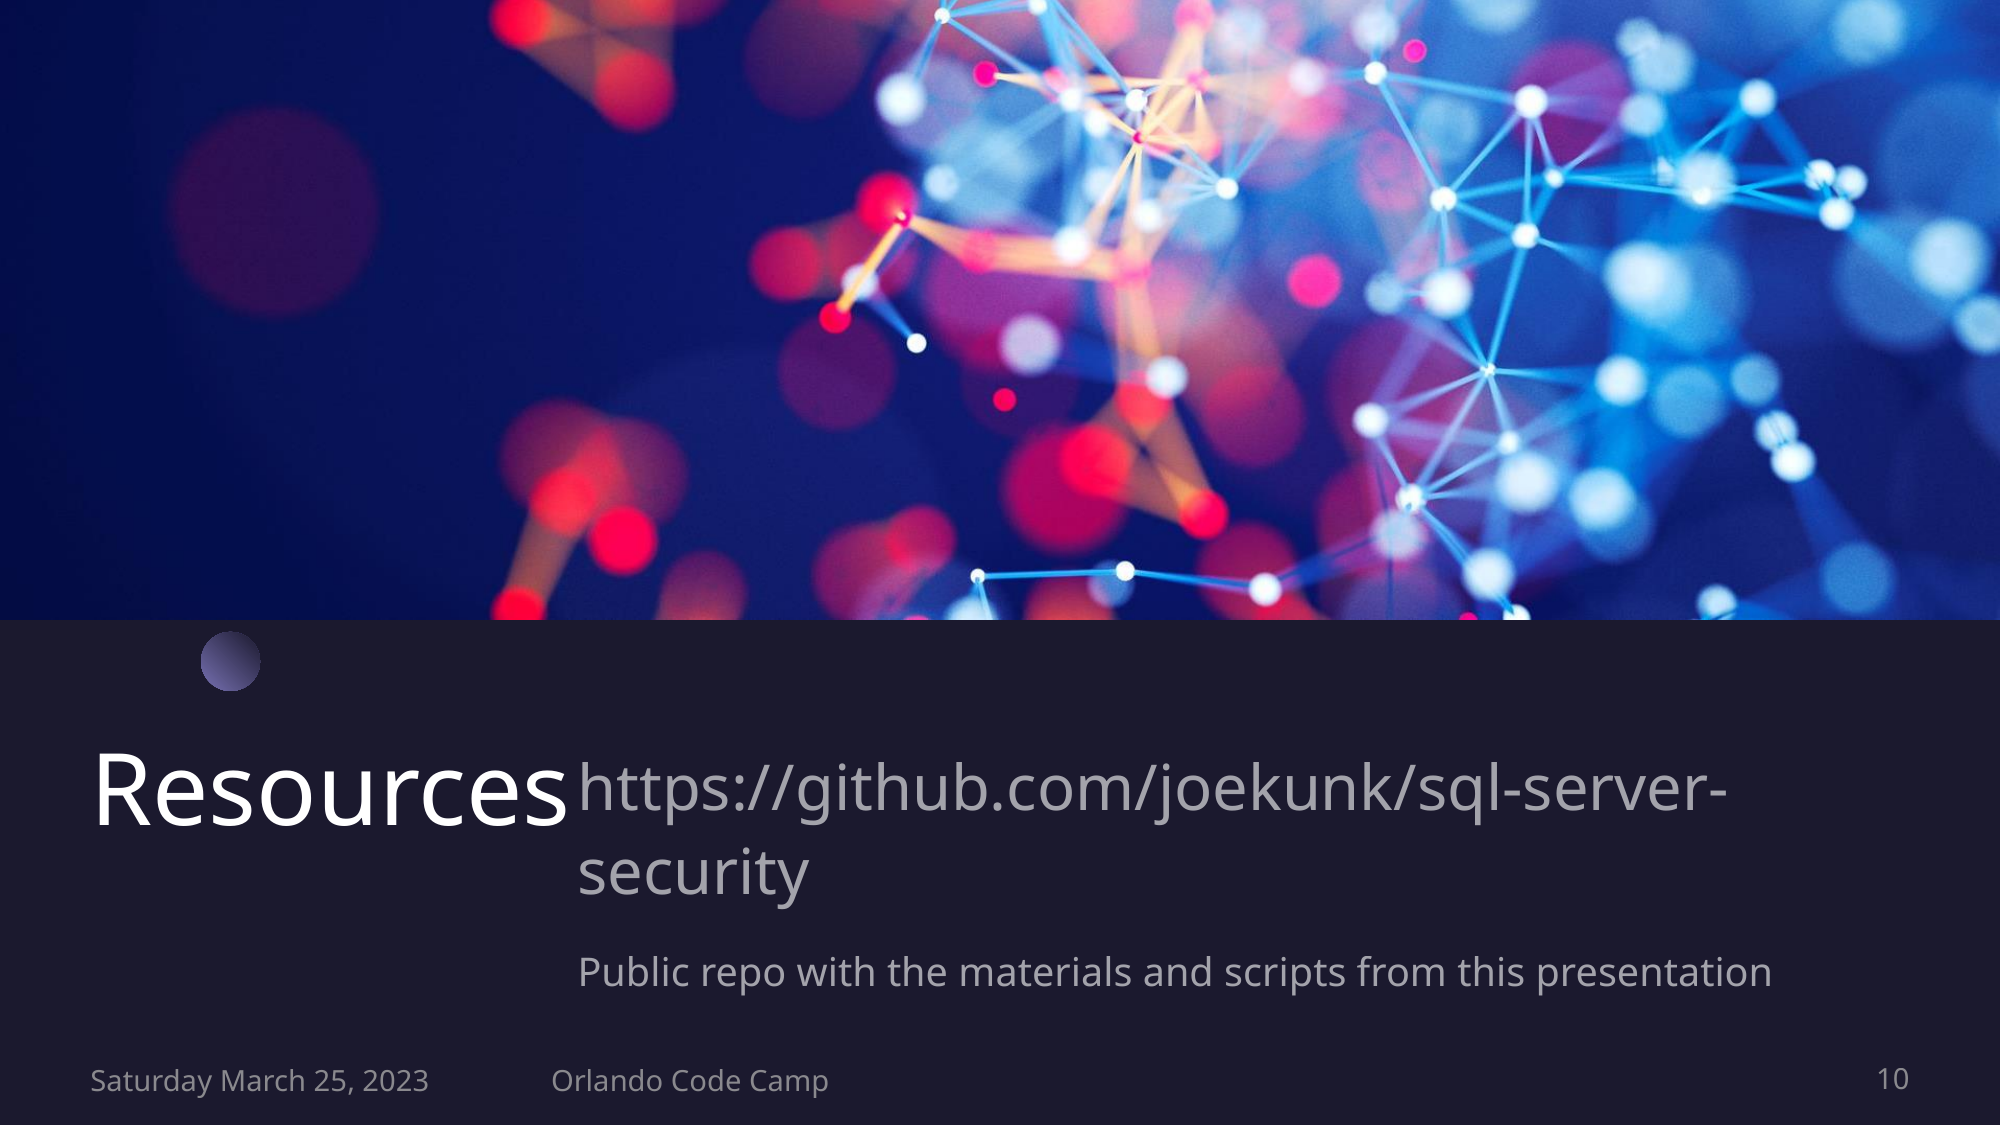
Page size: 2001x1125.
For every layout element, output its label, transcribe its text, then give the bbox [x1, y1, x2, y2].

title Resources [90, 739, 577, 996]
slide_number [90, 1067, 522, 1093]
picture [0, 0, 2000, 620]
footer Orlando Code Camp [551, 1067, 1598, 1093]
slide_number 10 [1632, 1067, 1910, 1093]
list https://github.com/joekunk/sql-server-security Public repo with the materials and scripts from this presentation [577, 739, 1911, 997]
